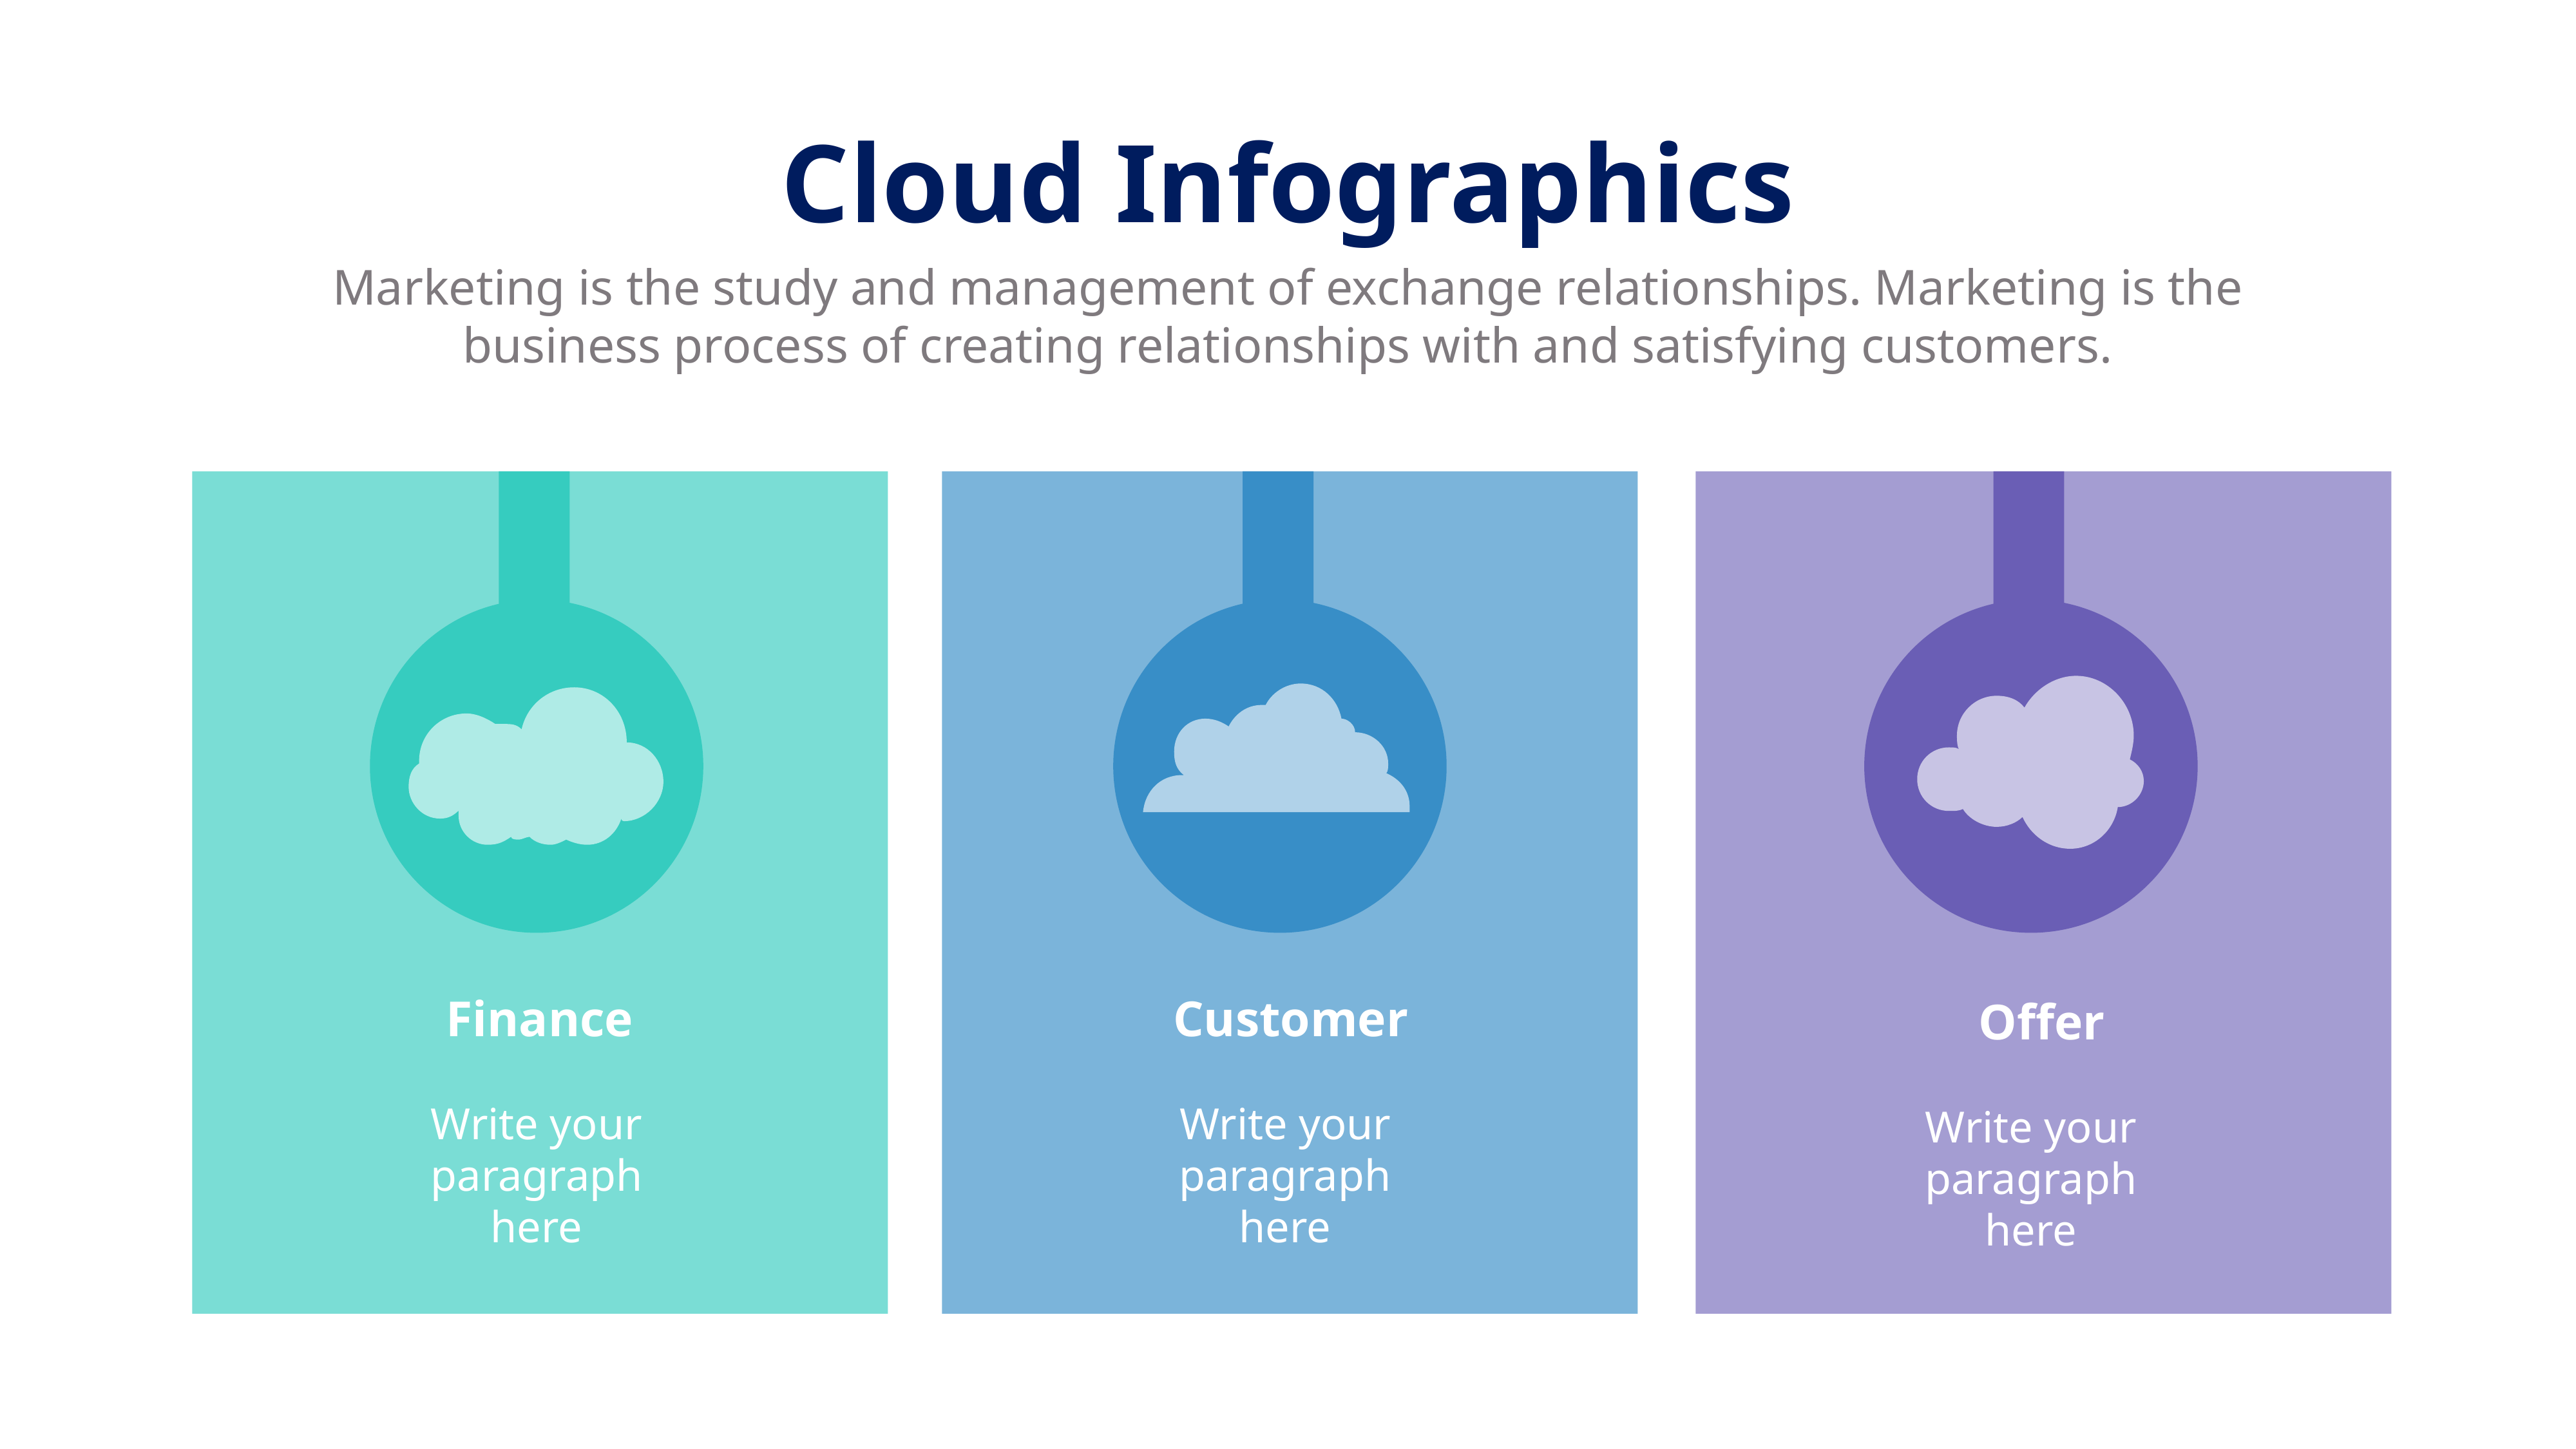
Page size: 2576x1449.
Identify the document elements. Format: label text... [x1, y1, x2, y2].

text_box [408, 687, 663, 845]
text_box [1242, 471, 1314, 630]
text_box Write your paragraph here [1864, 1095, 2198, 1259]
text_box [1917, 676, 2144, 849]
text_box Offer [1885, 986, 2198, 1054]
text_box [1143, 683, 1410, 813]
text_box Customer [1134, 983, 1447, 1051]
text_box Marketing is the study and management of exchange relationships. Marketing is the business process of creating relationships with and satisfying customers. [281, 251, 2295, 377]
text_box [941, 471, 1638, 1314]
text_box Cloud Infographics [771, 110, 1804, 249]
text_box [1112, 602, 1447, 934]
text_box [1993, 471, 2065, 630]
text_box [1864, 602, 2199, 934]
text_box [498, 471, 570, 630]
text_box Write your paragraph here [370, 1092, 703, 1256]
text_box Finance [384, 983, 696, 1051]
text_box [1695, 471, 2392, 1314]
text_box [191, 471, 888, 1314]
text_box Write your paragraph here [1118, 1092, 1453, 1256]
text_box [369, 602, 704, 934]
